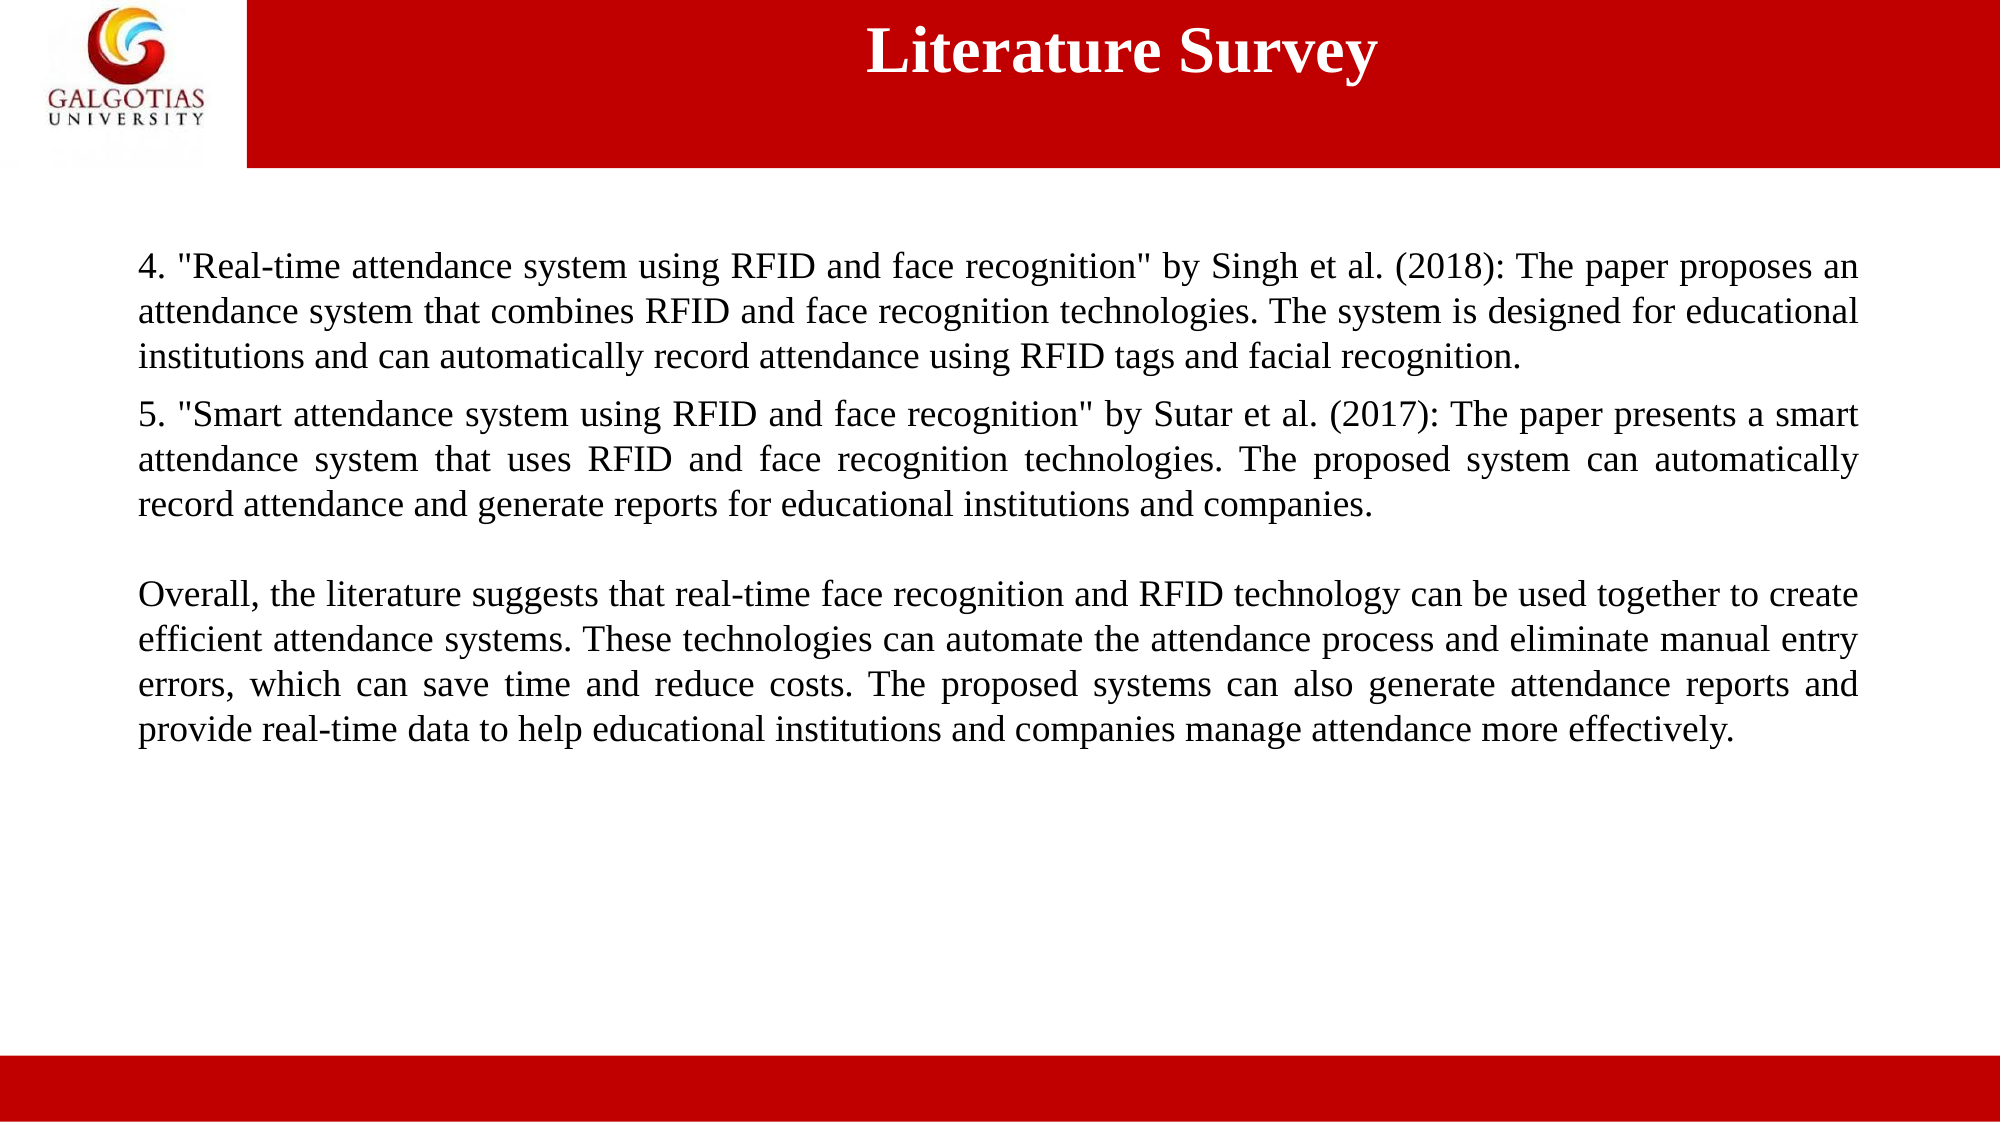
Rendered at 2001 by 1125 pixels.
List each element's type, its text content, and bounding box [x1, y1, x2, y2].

picture [0, 0, 247, 169]
text_box [0, 1055, 2000, 1122]
text_box 4. "Real-time attendance system using RFID and face recognition" by Singh et al. (2018): The paper proposes an attendance system that combines RFID and face recognition technologies. The system is designed for educational institutions and can automatically record attendance using RFID tags and facial recognition. 5. "Smart attendance system using RFID and face recognition" by Sutar et al. (2017): The paper presents a smart attendance system that uses RFID and face recognition technologies. The proposed system can automatically record attendance and generate reports for educational institutions and companies. Overall, the literature suggests that real-time face recognition and RFID technology can be used together to create efficient attendance systems. These technologies can automate the attendance process and eliminate manual entry errors, which can save time and reduce costs. The proposed systems can also generate attendance reports and provide real-time data to help educational institutions and companies manage attendance more effectively. [123, 233, 1877, 756]
text_box Literature Survey [247, 0, 2000, 169]
